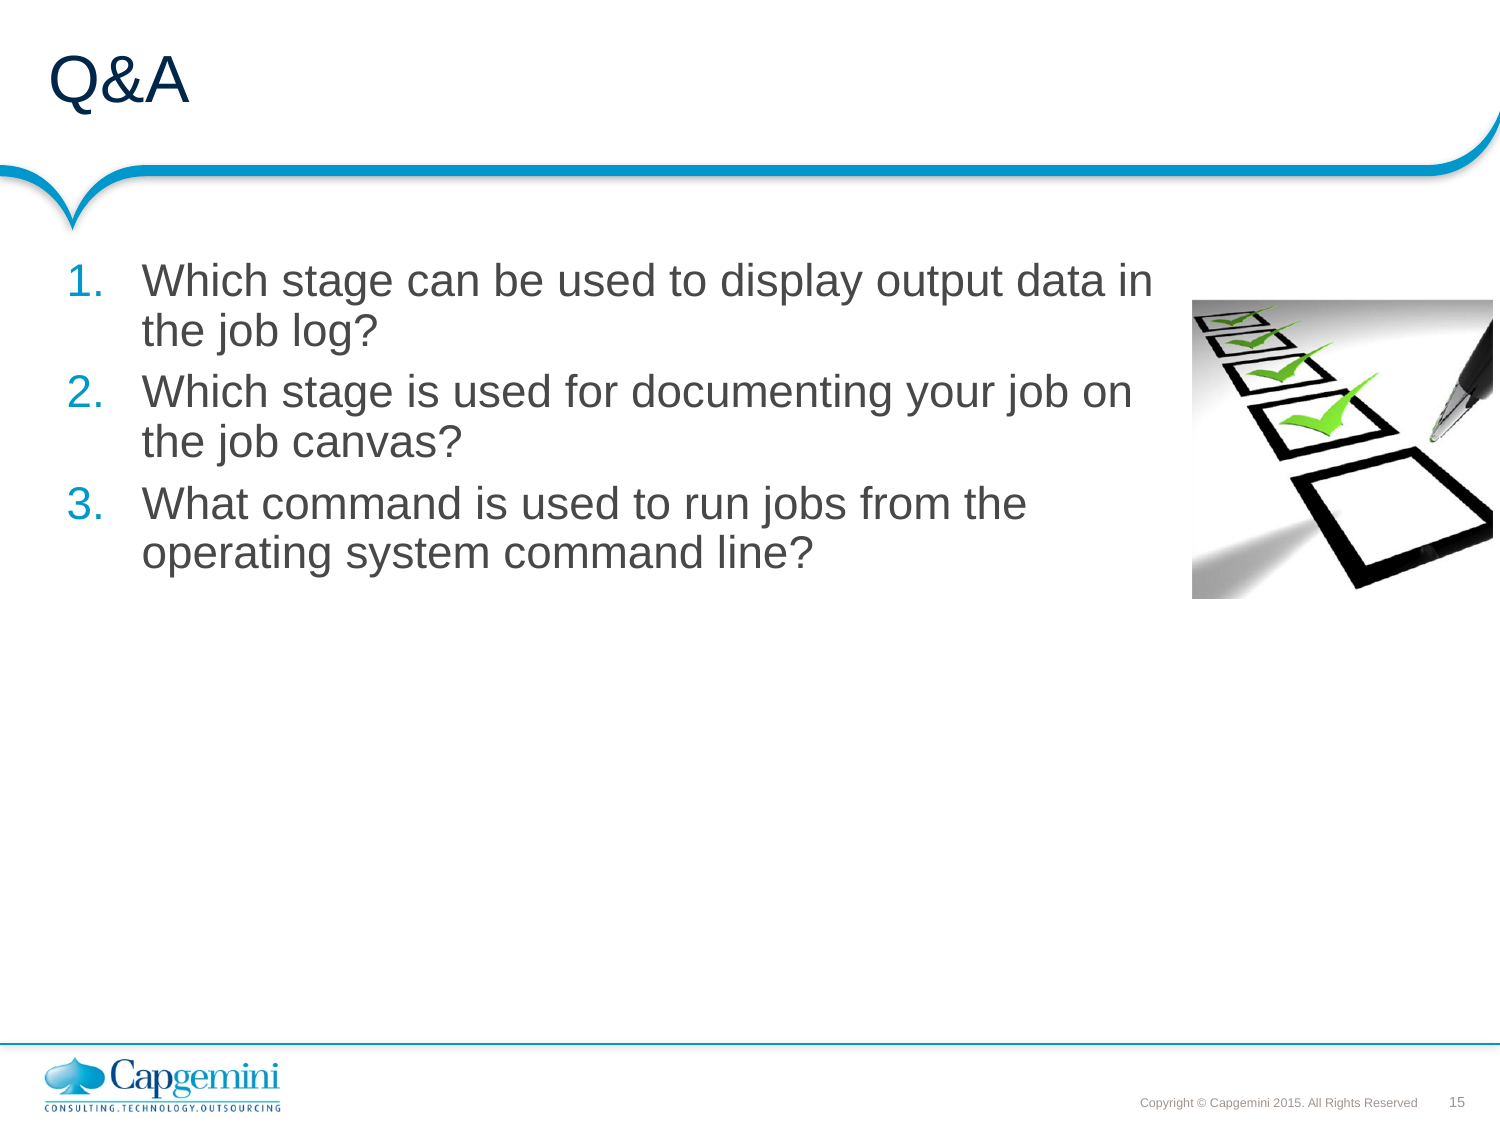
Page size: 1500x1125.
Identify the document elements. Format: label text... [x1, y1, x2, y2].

picture [44, 1056, 281, 1113]
list Which stage can be used to display output data in the job log? Which stage is used for documenting your job on the job canvas? What command is used to run jobs from the operating system command line? [48, 245, 1179, 1007]
title Q&A [0, 0, 1500, 165]
picture [1192, 299, 1493, 599]
